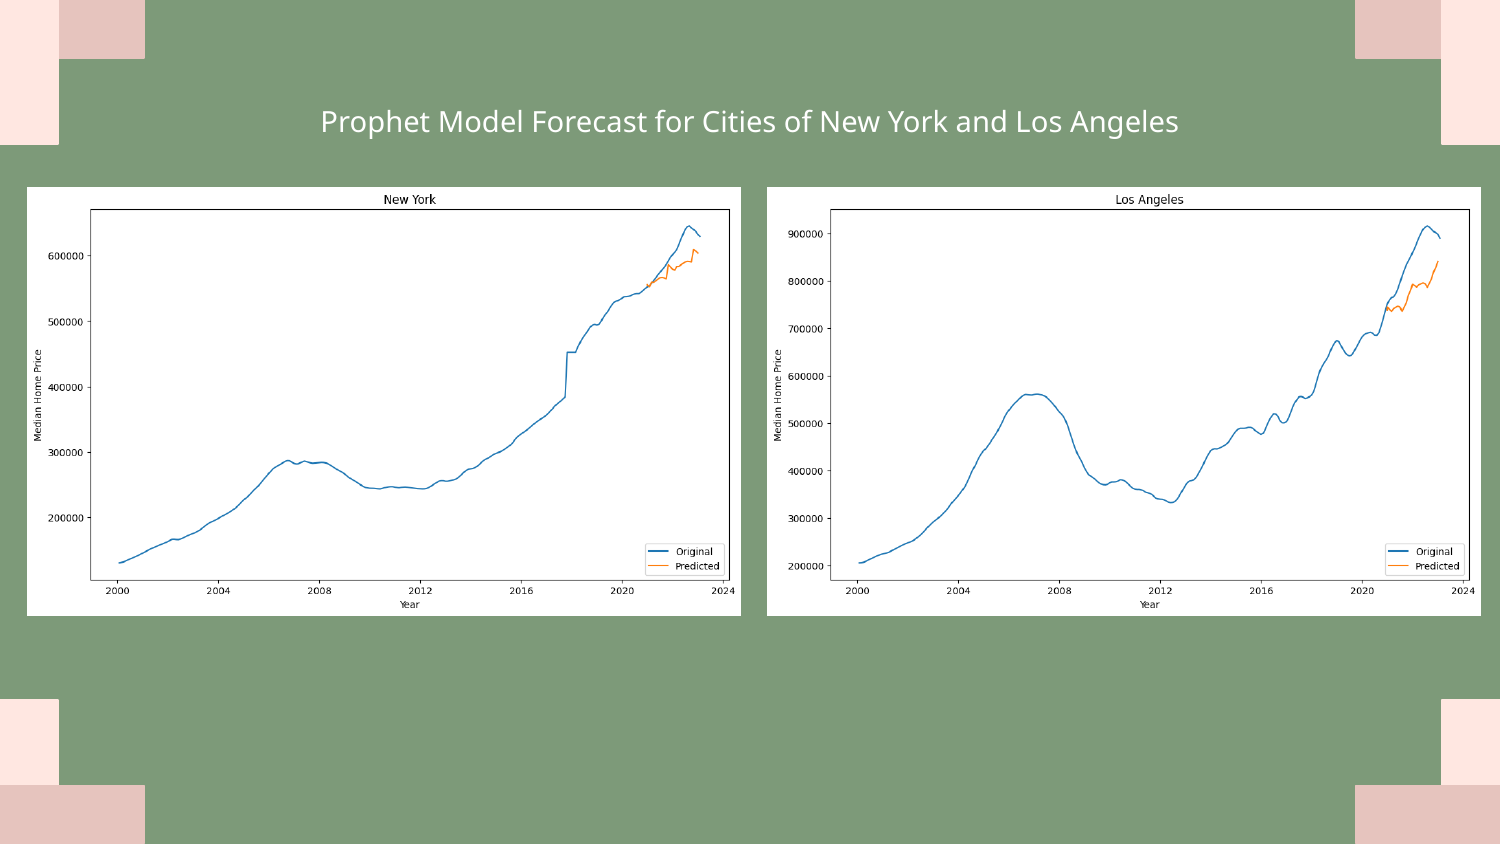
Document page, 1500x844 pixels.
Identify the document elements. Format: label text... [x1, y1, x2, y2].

picture [767, 187, 1481, 616]
picture [27, 187, 741, 616]
text_box Prophet Model Forecast for Cities of New York and Los Angeles [151, 88, 1349, 154]
